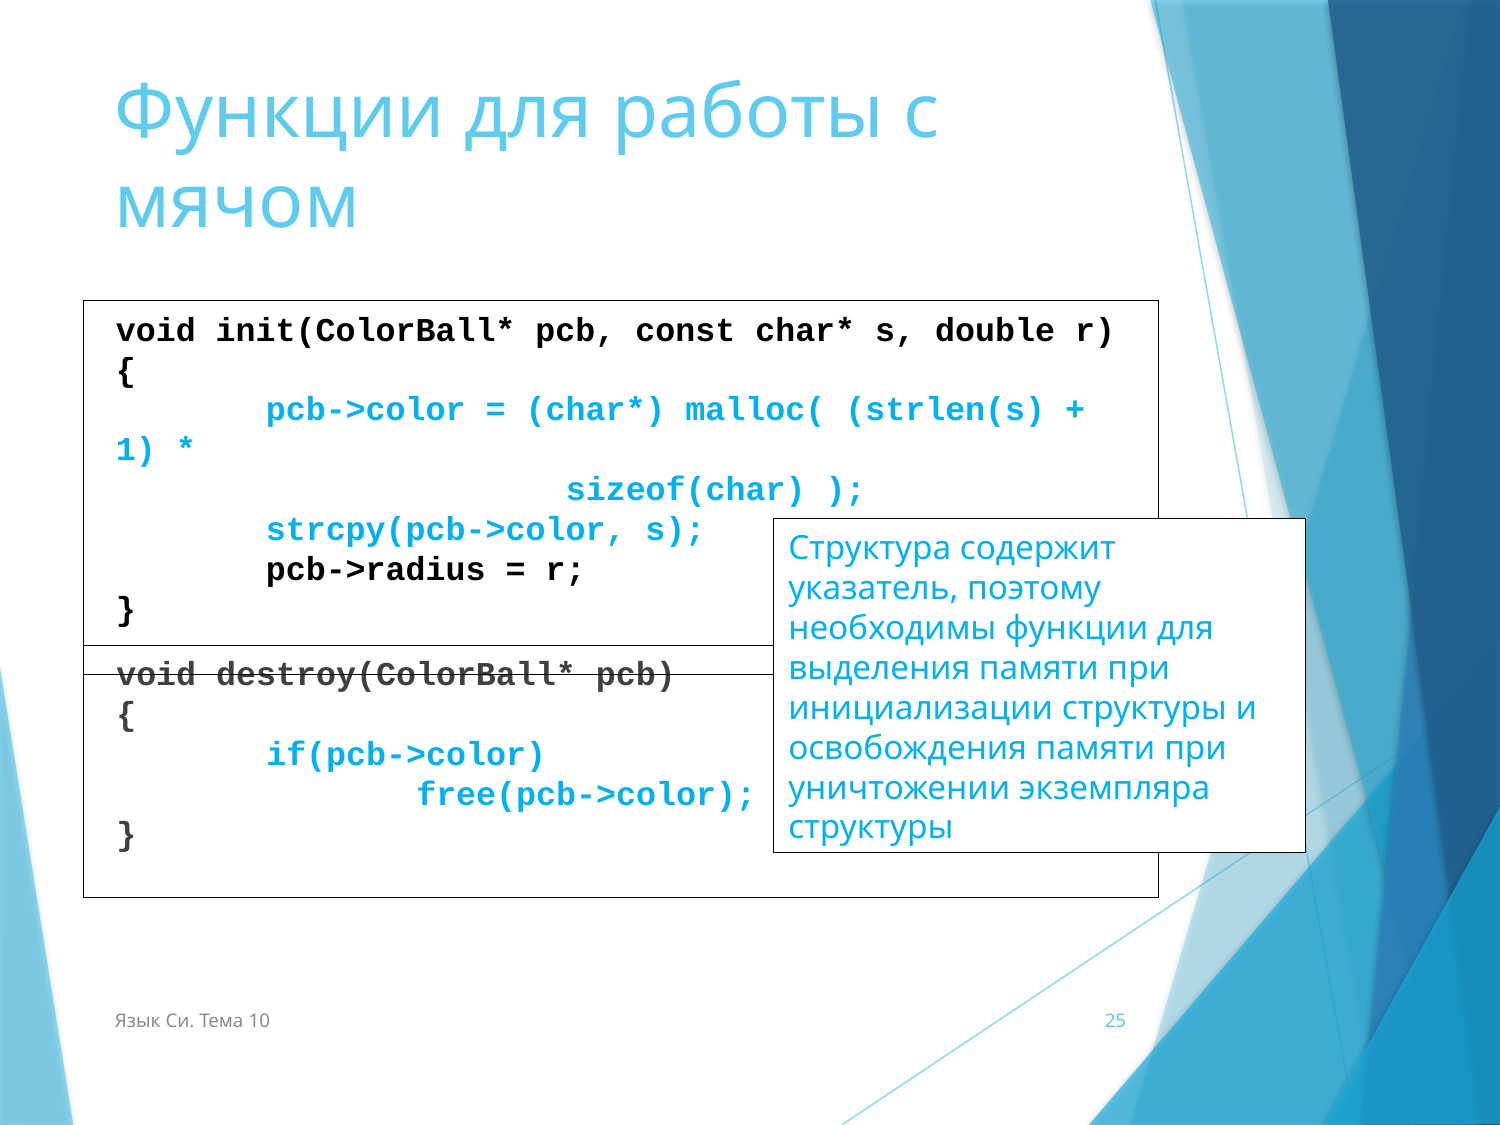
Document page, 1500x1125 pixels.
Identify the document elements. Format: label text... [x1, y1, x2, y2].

title Функции для работы с мячом [99, 54, 1142, 272]
text_box void init(ColorBall* pcb, const char* s, double r) { pcb->color = (char*) malloc( (strlen(s) + 1) * sizeof(char) ); strcpy(pcb->color, s); pcb->radius = r; } [83, 300, 1159, 675]
footer Язык Си. Тема 10 [99, 991, 859, 1051]
list void destroy(ColorBall* pcb) { if(pcb->color) free(pcb->color); } [83, 675, 1159, 898]
text_box Структура содержит указатель, поэтому необходимы функции для выделения памяти при инициализации структуры и освобождения памяти при уничтожении экземпляра структуры [773, 518, 1306, 853]
slide_number 25 [1057, 991, 1142, 1051]
